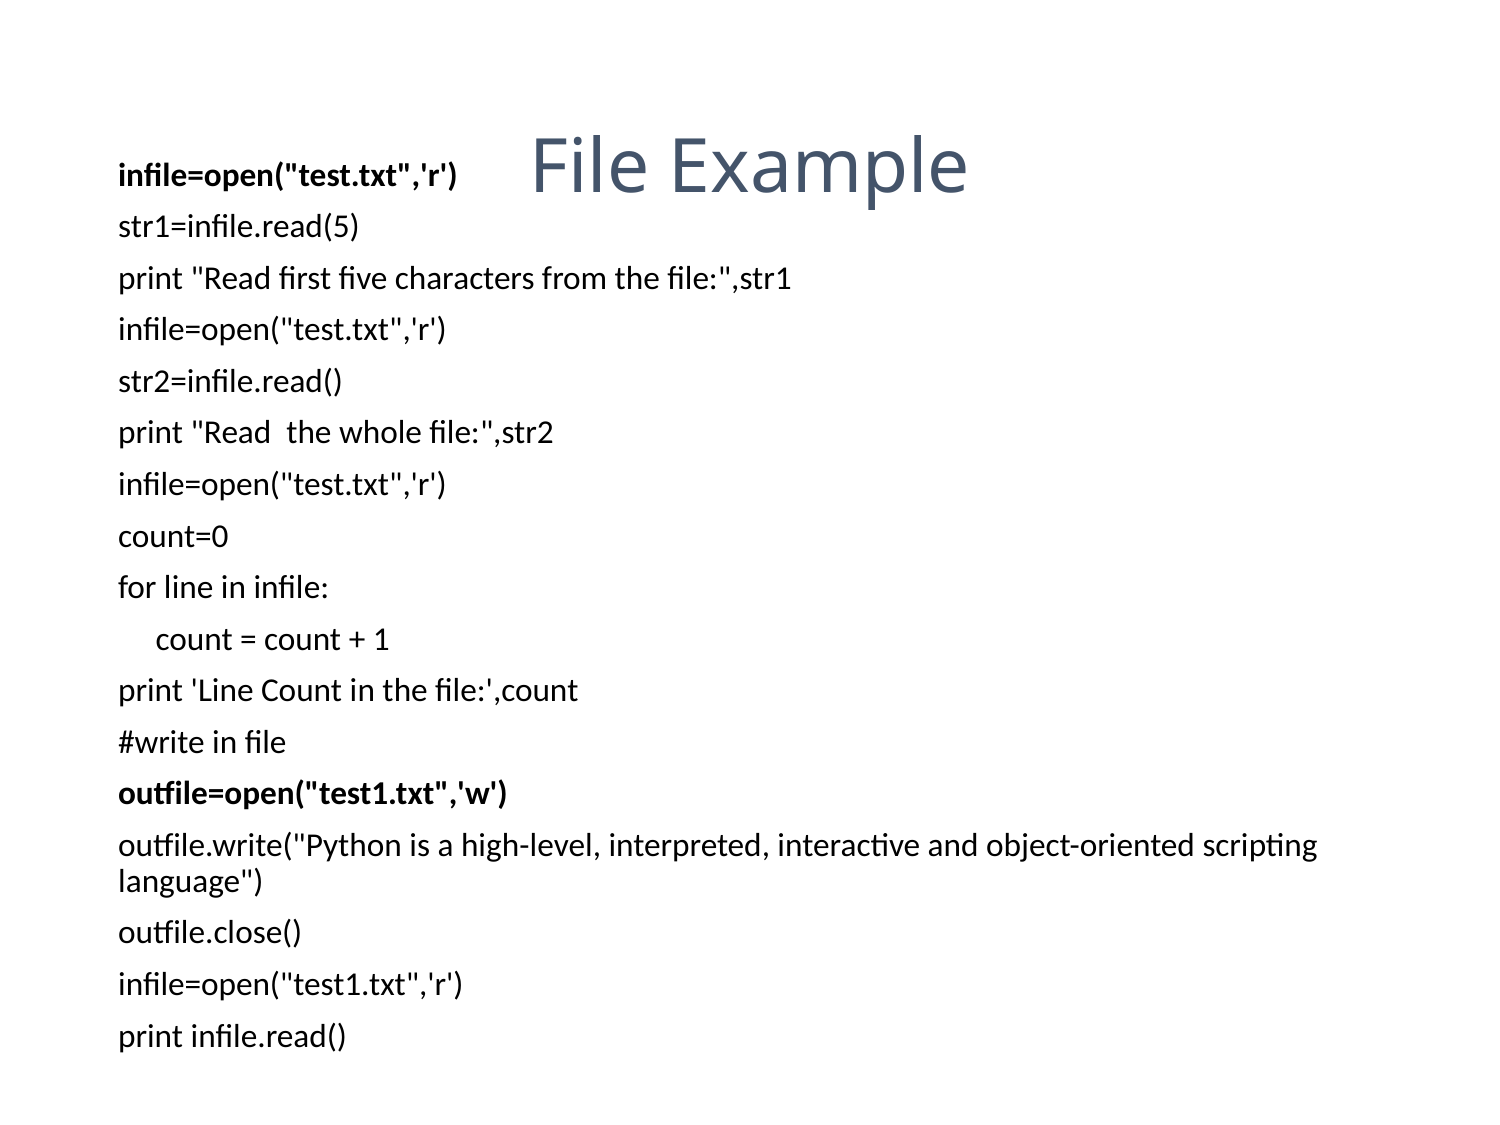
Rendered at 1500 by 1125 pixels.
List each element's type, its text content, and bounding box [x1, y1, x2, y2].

title File Example [103, 59, 1397, 149]
list infile=open("test.txt",'r') str1=infile.read(5) print "Read first five characters from the file:",str1 infile=open("test.txt",'r') str2=infile.read() print "Read the whole file:",str2 infile=open("test.txt",'r') count=0 for line in infile: count = count + 1 print 'Line Count in the file:',count #write in file outfile=open("test1.txt",'w') outfile.write("Python is a high-level, interpreted, interactive and object-oriented scripting language") outfile.close() infile=open("test1.txt",'r') print infile.read() [103, 149, 1397, 739]
